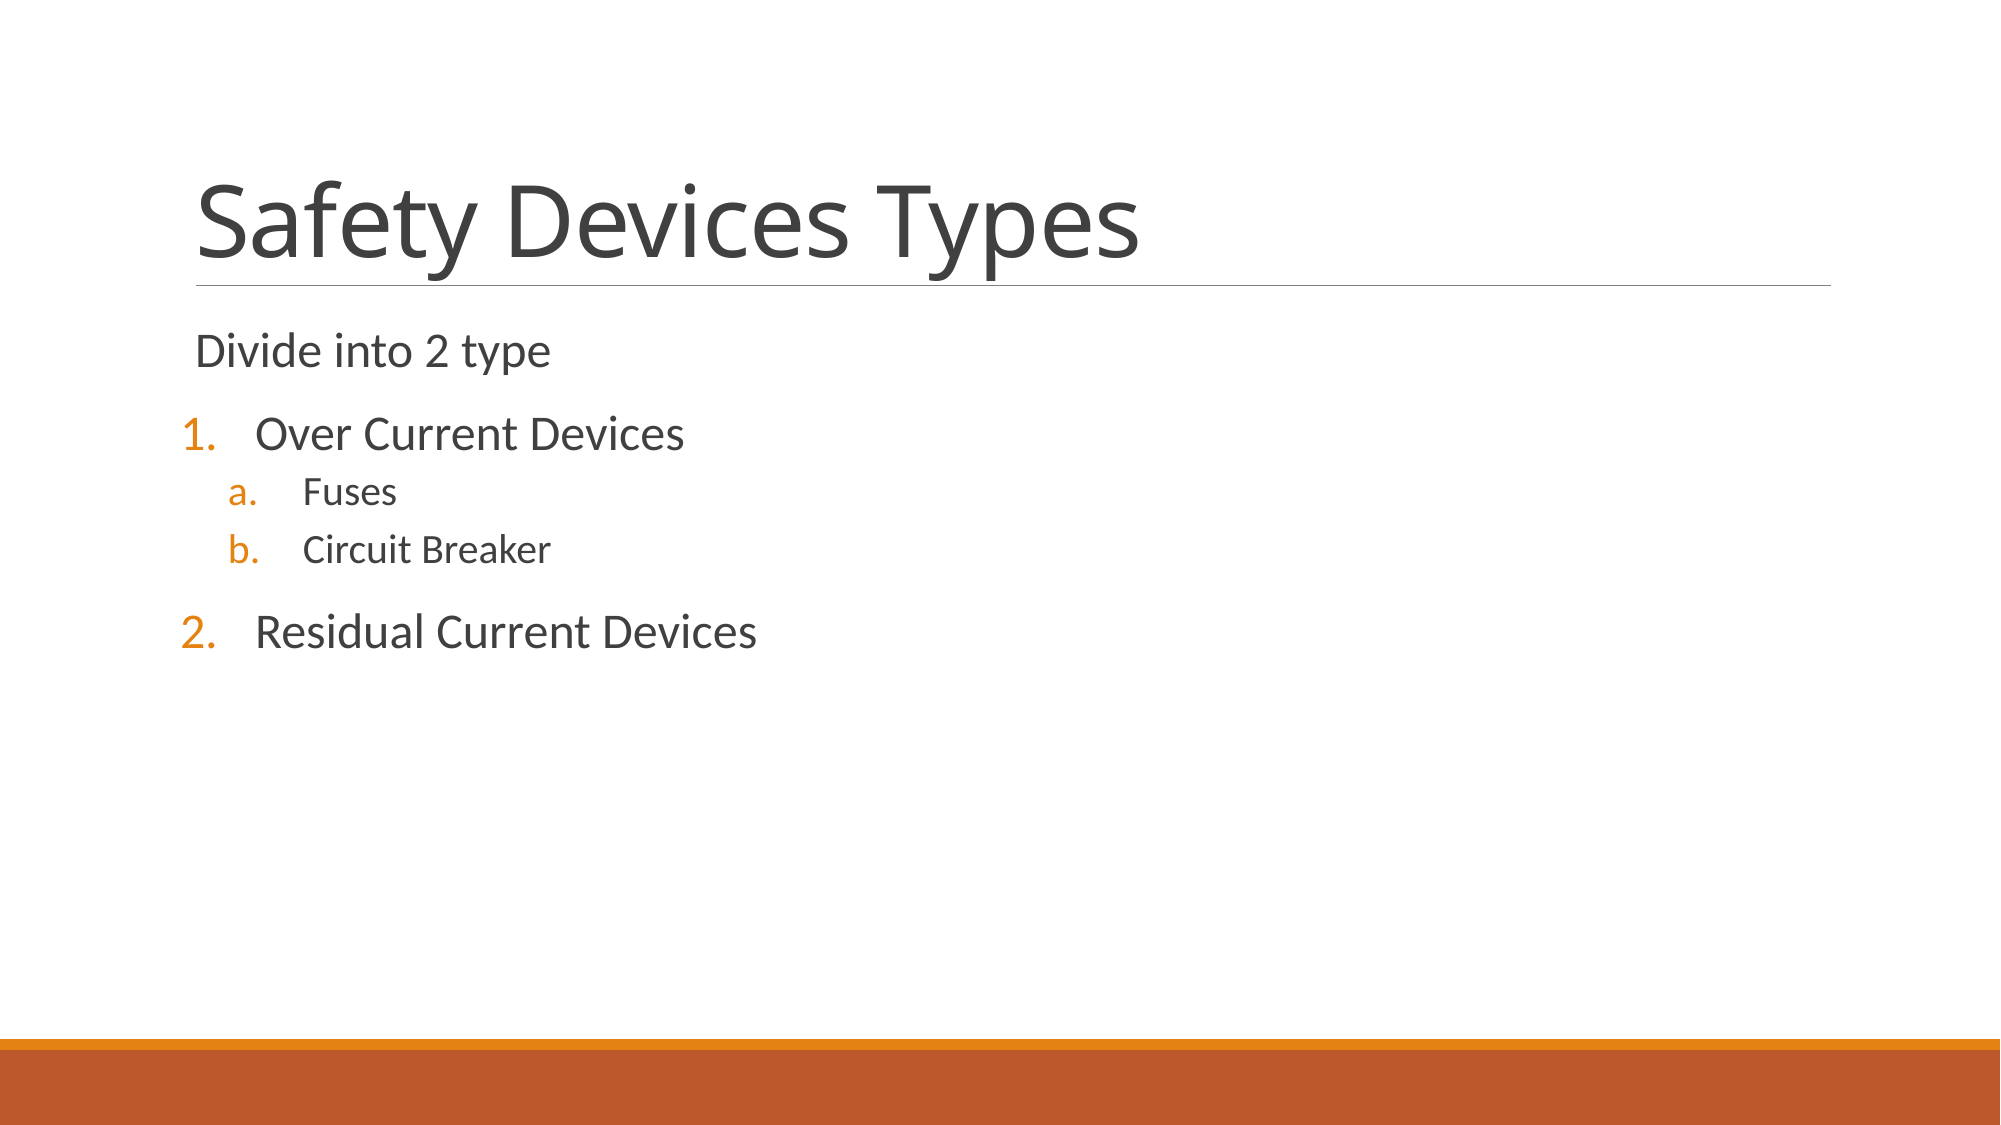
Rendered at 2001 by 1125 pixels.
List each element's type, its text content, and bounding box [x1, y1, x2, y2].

list Divide into 2 type Over Current Devices Fuses Circuit Breaker Residual Current Devices [180, 316, 1754, 702]
title Safety Devices Types [180, 47, 1830, 285]
